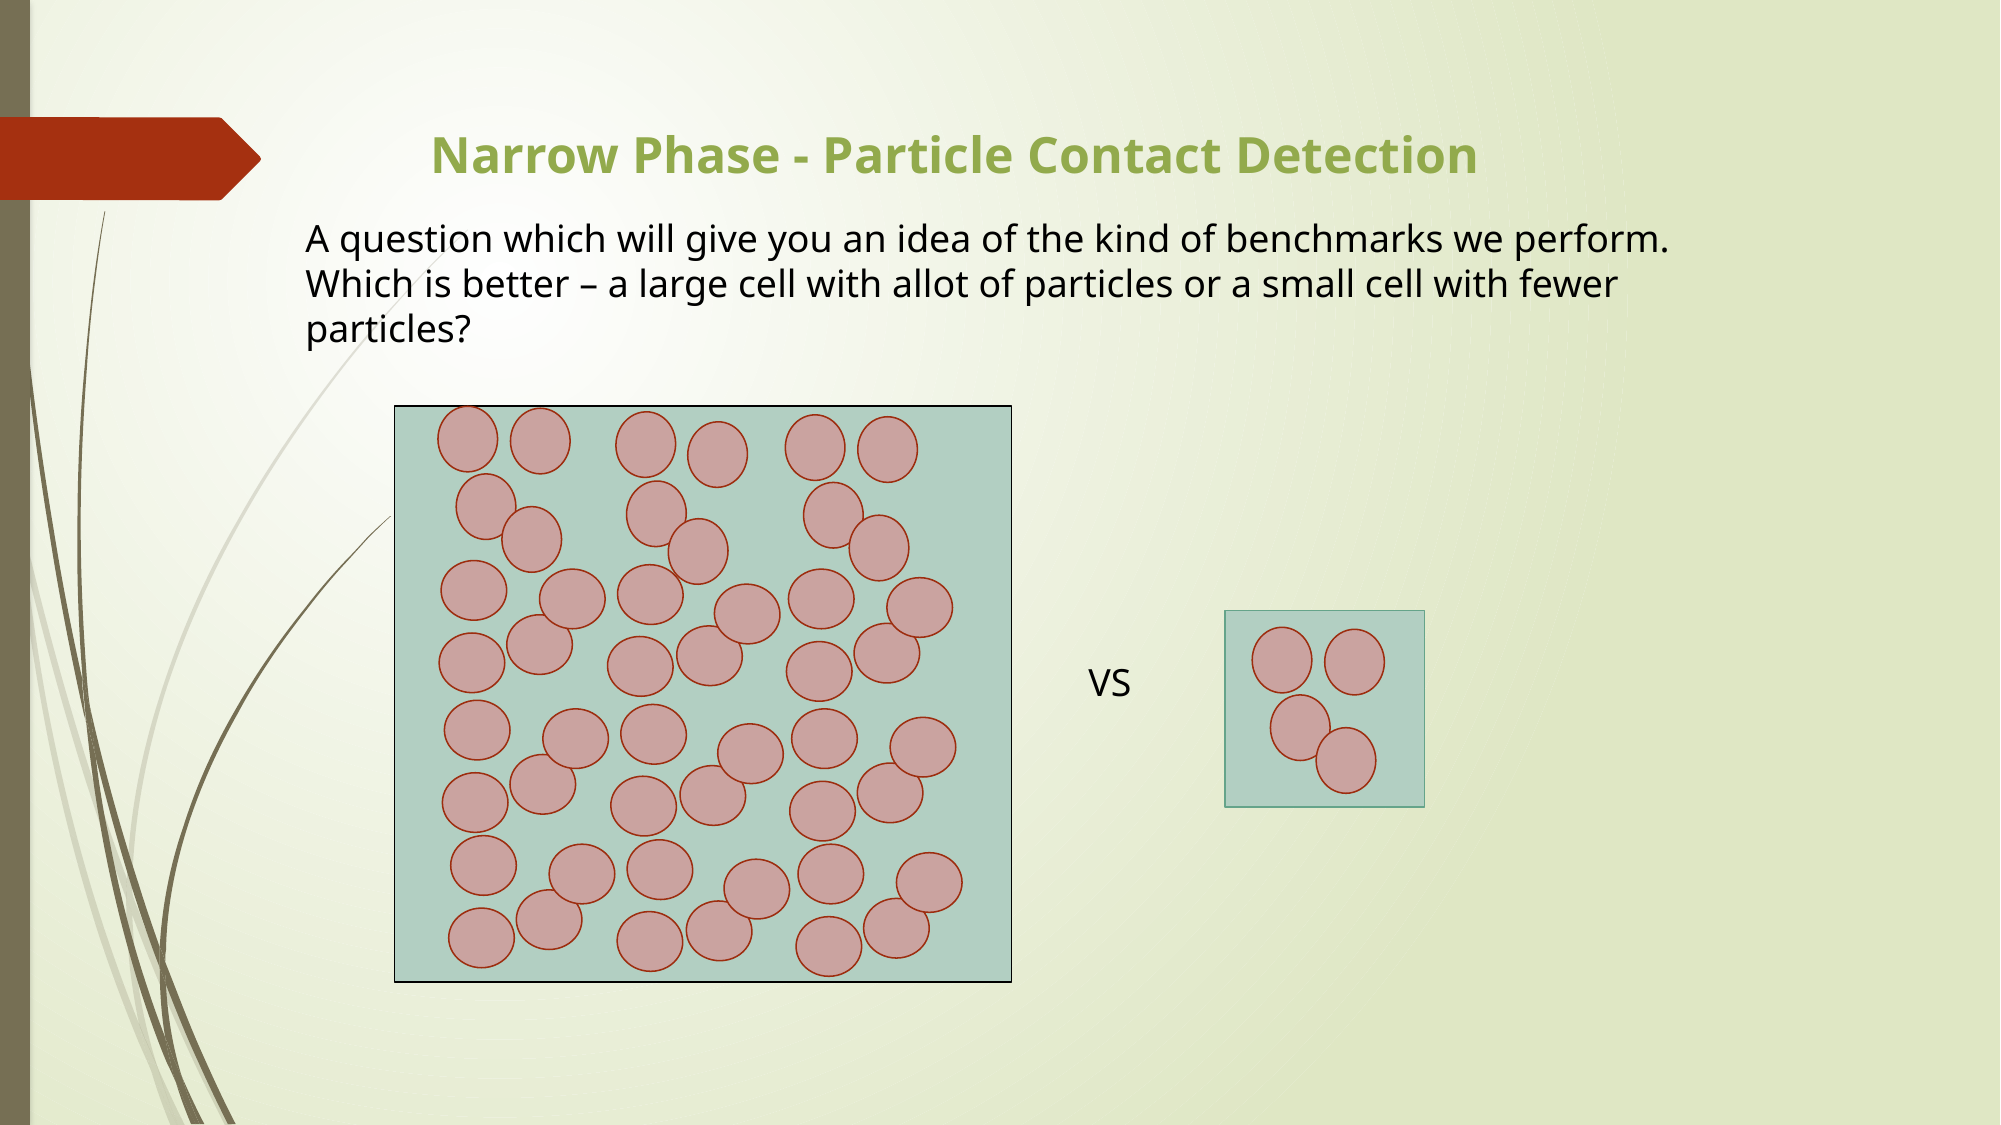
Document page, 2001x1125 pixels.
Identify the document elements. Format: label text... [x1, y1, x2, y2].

text_box VS [1073, 651, 1200, 711]
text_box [442, 700, 609, 833]
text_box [592, 432, 760, 565]
text_box [394, 405, 617, 983]
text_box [768, 431, 935, 565]
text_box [1234, 644, 1402, 777]
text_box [610, 569, 778, 703]
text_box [448, 835, 615, 969]
text_box Narrow Phase - Particle Contact Detection [243, 116, 1668, 191]
text_box [1224, 610, 1425, 808]
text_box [789, 708, 956, 842]
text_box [614, 709, 781, 842]
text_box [795, 843, 963, 977]
text_box [473, 405, 1012, 983]
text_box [620, 844, 788, 978]
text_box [420, 422, 588, 556]
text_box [438, 560, 606, 693]
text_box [786, 568, 953, 702]
text_box A question which will give you an idea of the kind of benchmarks we perform. Which is better – a large cell with allot of particles or a small cell with fewer particles? [290, 207, 1796, 358]
